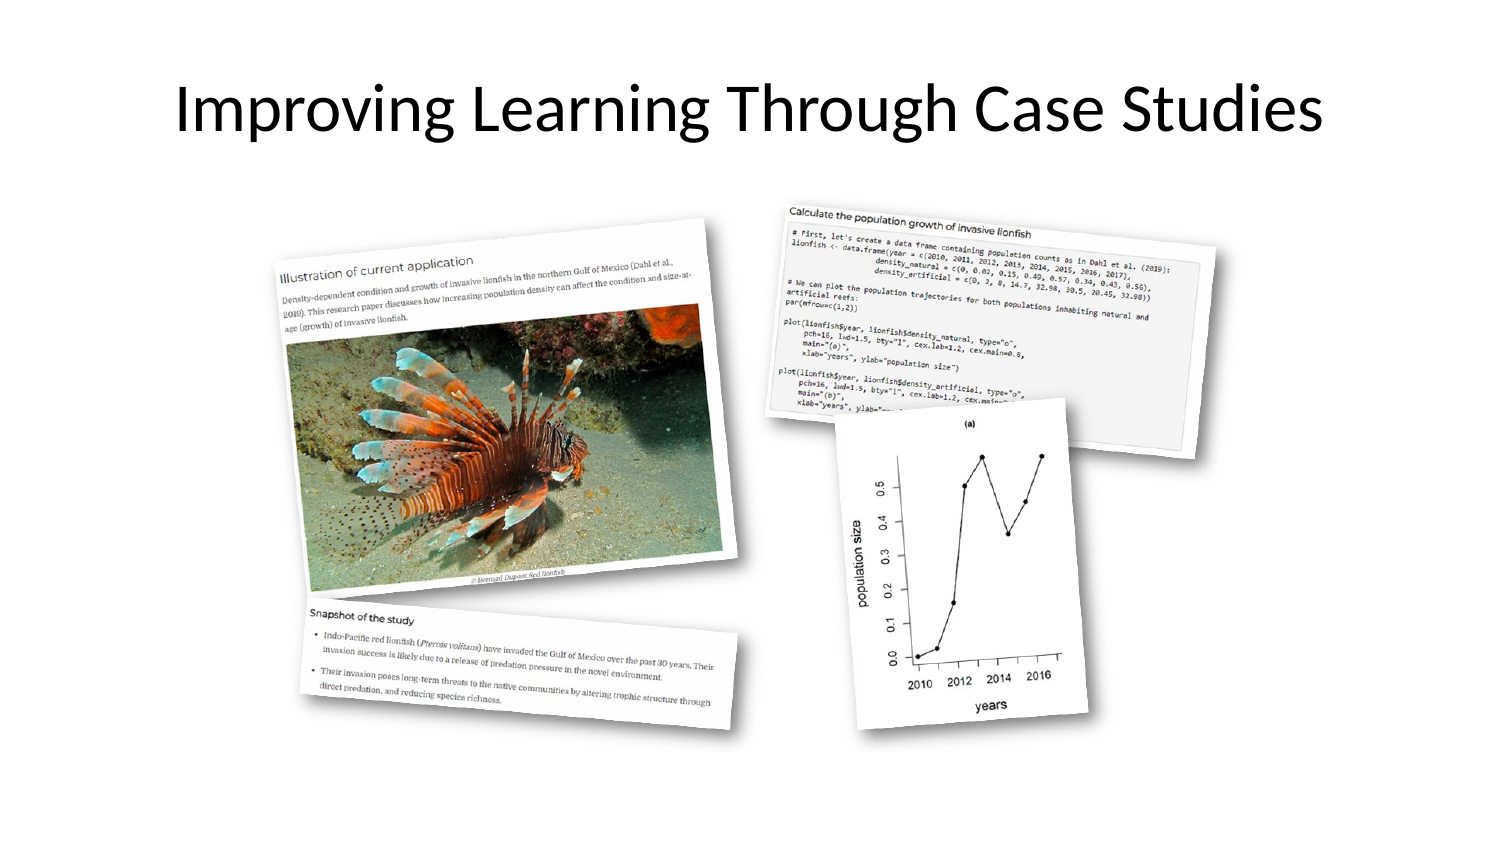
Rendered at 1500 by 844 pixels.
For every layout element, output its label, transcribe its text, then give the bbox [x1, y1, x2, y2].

title Improving Learning Through Case Studies [75, 33, 1425, 175]
picture [255, 195, 1247, 753]
